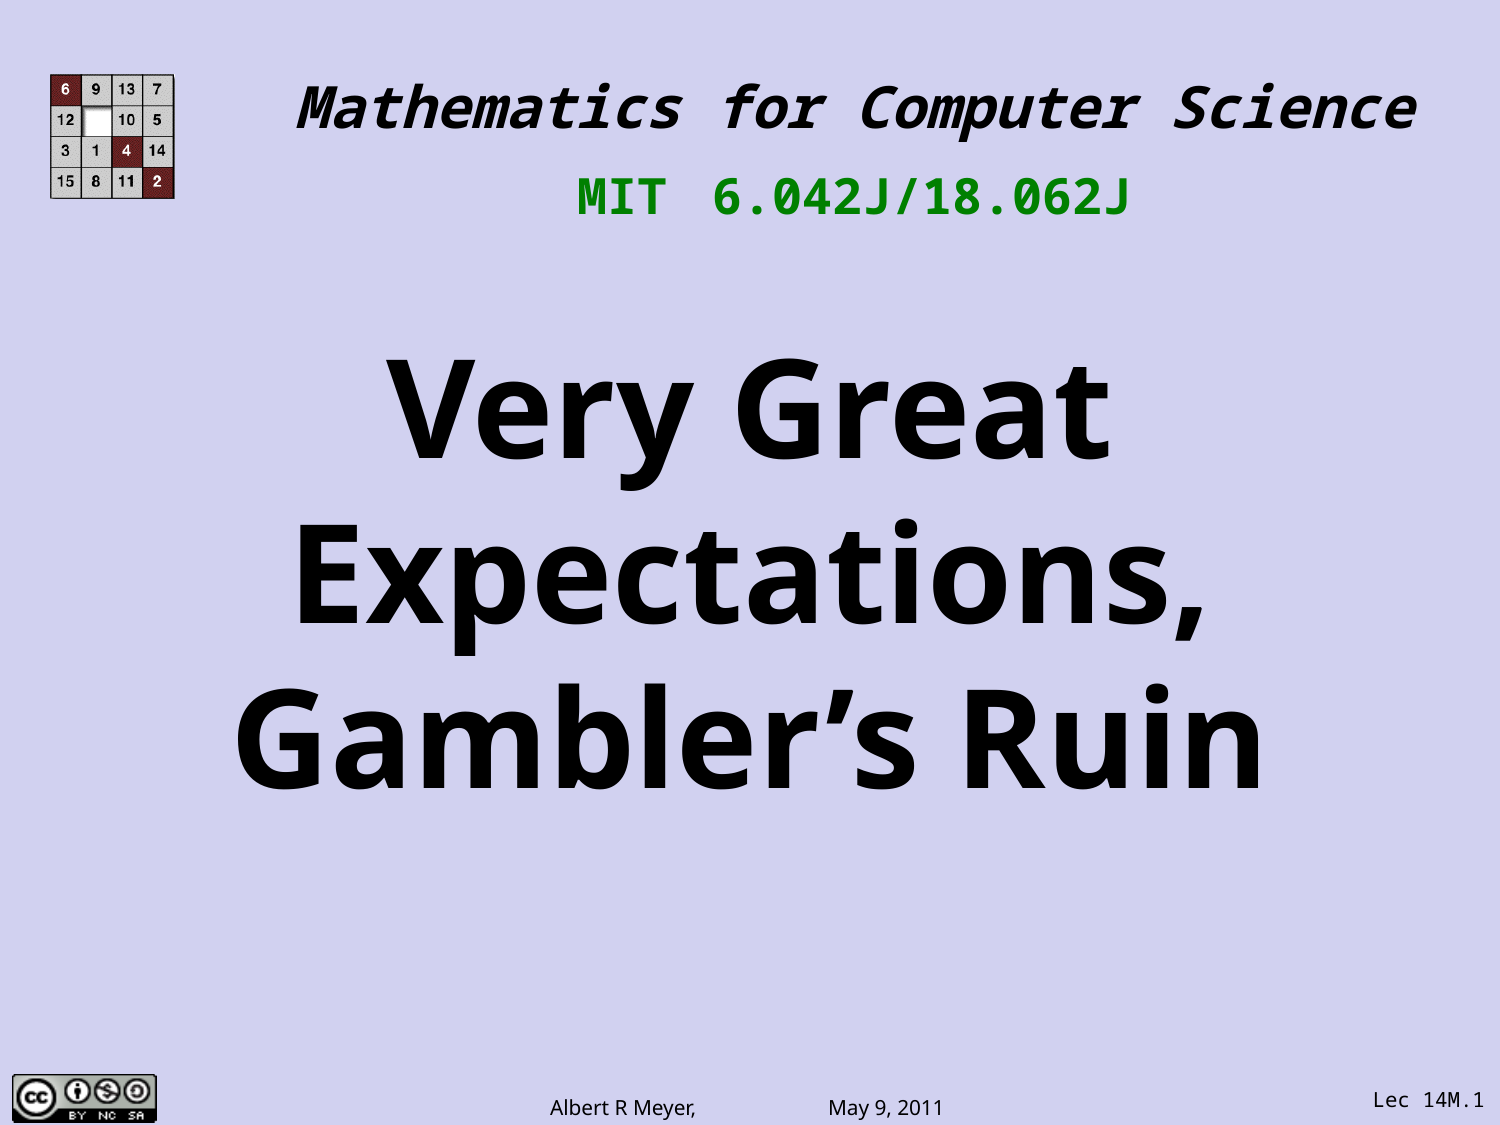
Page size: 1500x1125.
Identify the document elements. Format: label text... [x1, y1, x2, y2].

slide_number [512, 1087, 983, 1125]
slide_number Lec 14M.1 [1312, 1079, 1500, 1125]
title Very Great Expectations, Gambler’s Ruin [37, 237, 1463, 901]
picture [12, 1074, 157, 1123]
picture [50, 74, 175, 199]
text_box Mathematics for Computer Science MIT 6.042J/18.062J [280, 62, 1430, 238]
